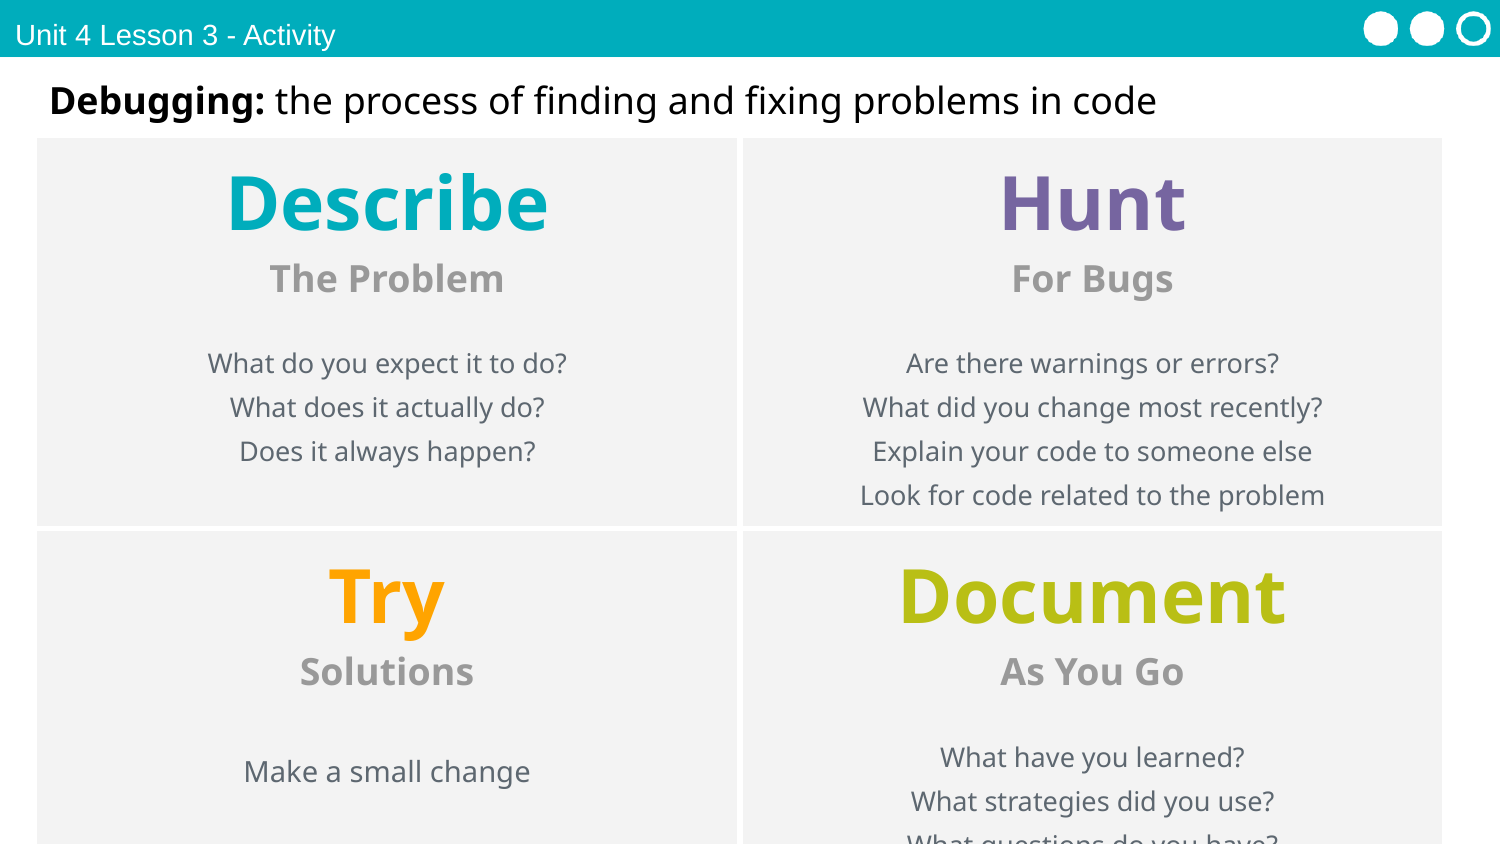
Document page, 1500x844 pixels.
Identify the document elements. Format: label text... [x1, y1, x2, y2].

table_cell Document As You Go What have you learned? What strategies did you use? What questions do you have? [743, 531, 1442, 844]
text_box Unit 4 Lesson 3 - Activity [0, 0, 750, 58]
table_header Hunt For Bugs Are there warnings or errors? What did you change most recently? Explain your code to someone else Look for code related to the problem [743, 138, 1442, 526]
text_box Debugging: the process of finding and fixing problems in code [33, 62, 1445, 132]
table_header Describe The Problem What do you expect it to do? What does it actually do? Does it always happen? [37, 138, 737, 526]
picture [0, 0, 1500, 844]
table_cell Try Solutions Make a small change [37, 531, 737, 844]
